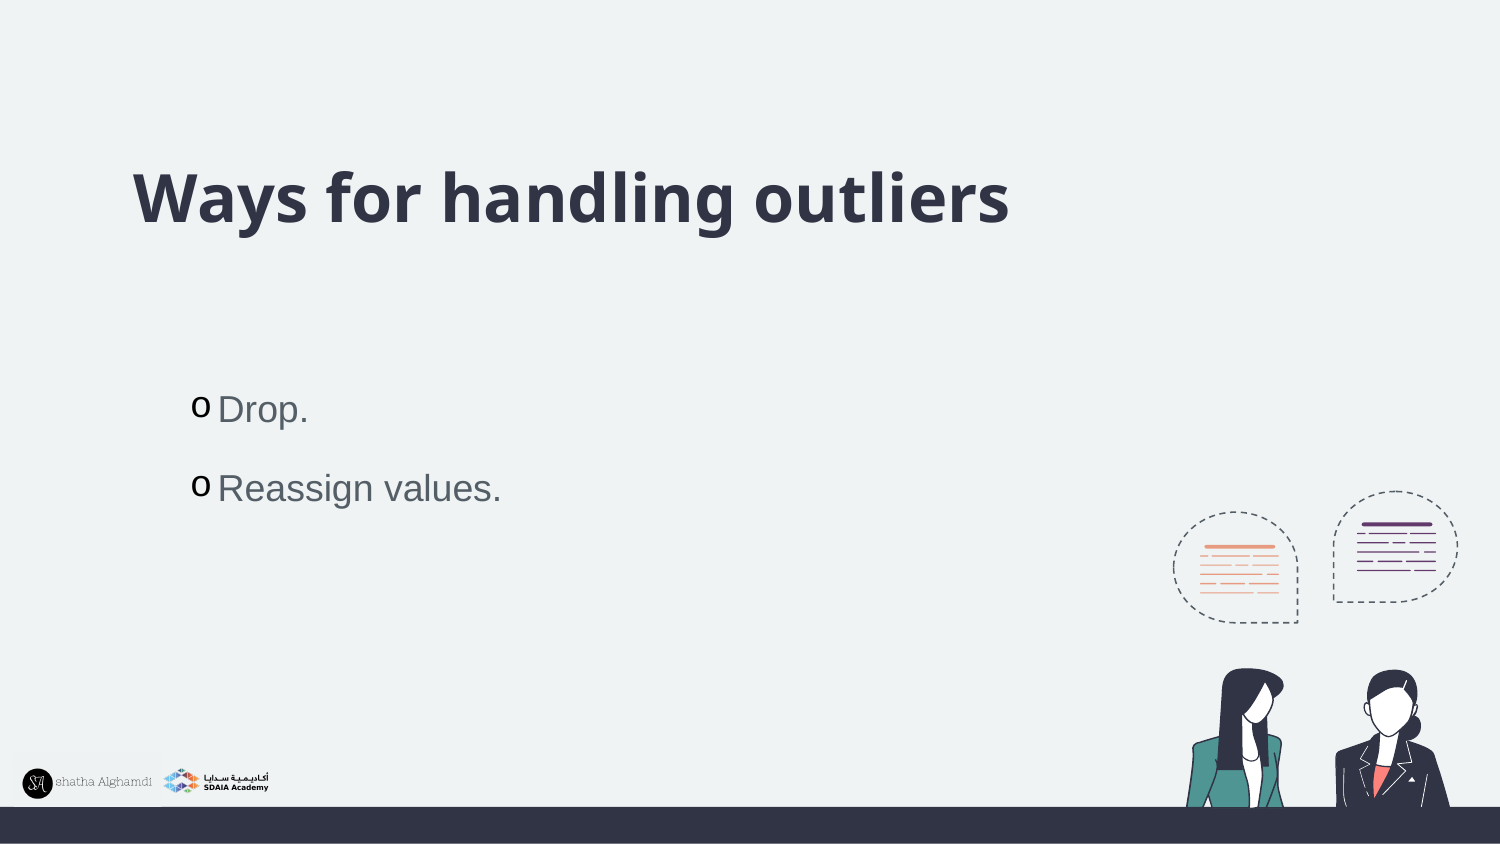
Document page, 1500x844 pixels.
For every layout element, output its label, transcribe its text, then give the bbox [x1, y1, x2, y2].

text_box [1199, 544, 1280, 594]
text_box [1335, 669, 1451, 809]
text_box [0, 806, 1500, 844]
text_box [1173, 512, 1298, 623]
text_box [1185, 667, 1285, 810]
text_box Ways for handling outliers [43, 148, 1037, 244]
text_box Drop. Reassign values. [174, 377, 571, 517]
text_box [13, 751, 270, 808]
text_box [1333, 491, 1458, 603]
